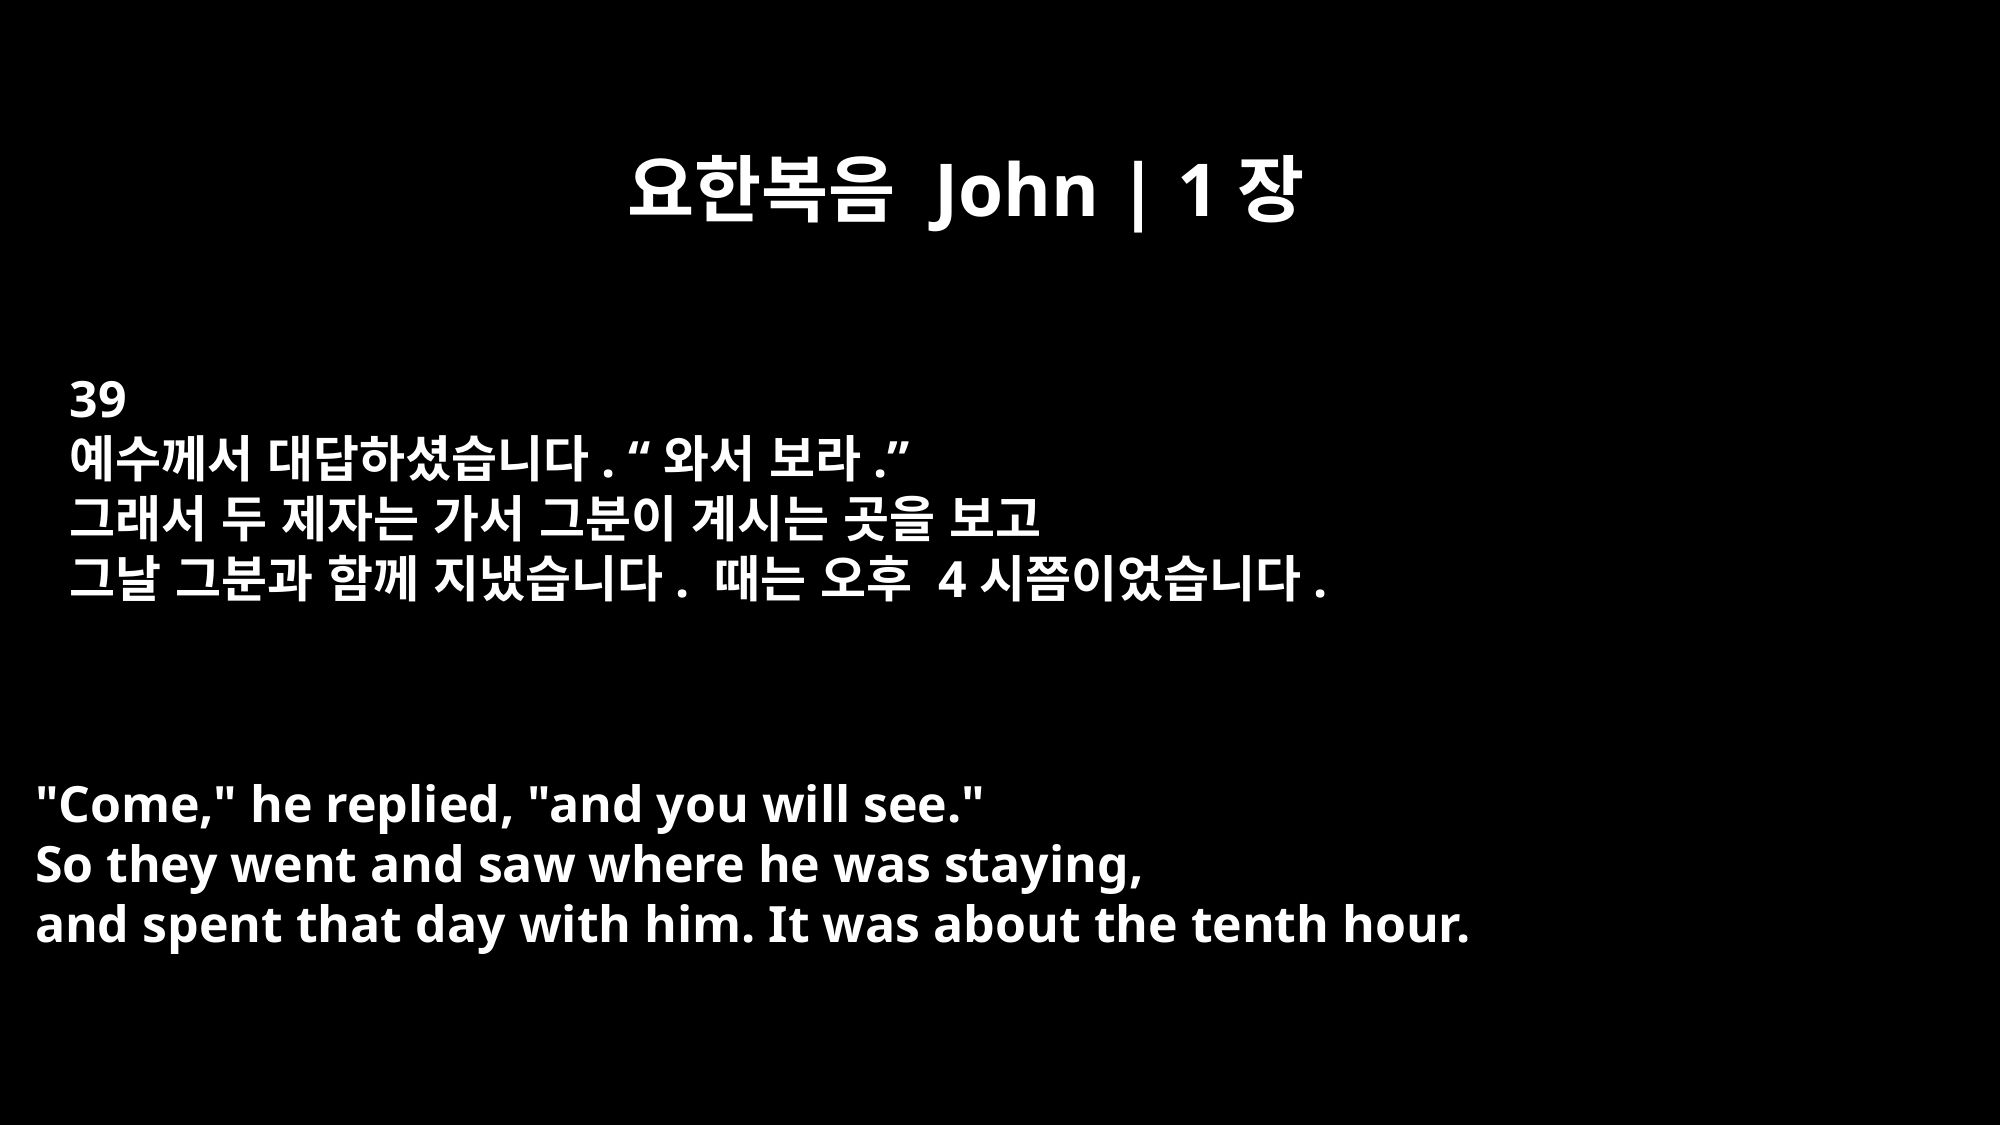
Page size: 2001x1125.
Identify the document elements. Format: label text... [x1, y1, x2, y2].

text_box "Come," he replied, "and you will see." So they went and saw where he was staying, and spent that day with him. It was about the tenth hour. [20, 764, 1487, 960]
text_box 요한복음 John | 1장 [612, 136, 1320, 239]
text_box 39 예수께서 대답하셨습니다. “와서 보라.” 그래서 두 제자는 가서 그분이 계시는 곳을 보고 그날 그분과 함께 지냈습니다. 때는 오후 4시쯤이었습니다. [54, 359, 1343, 615]
